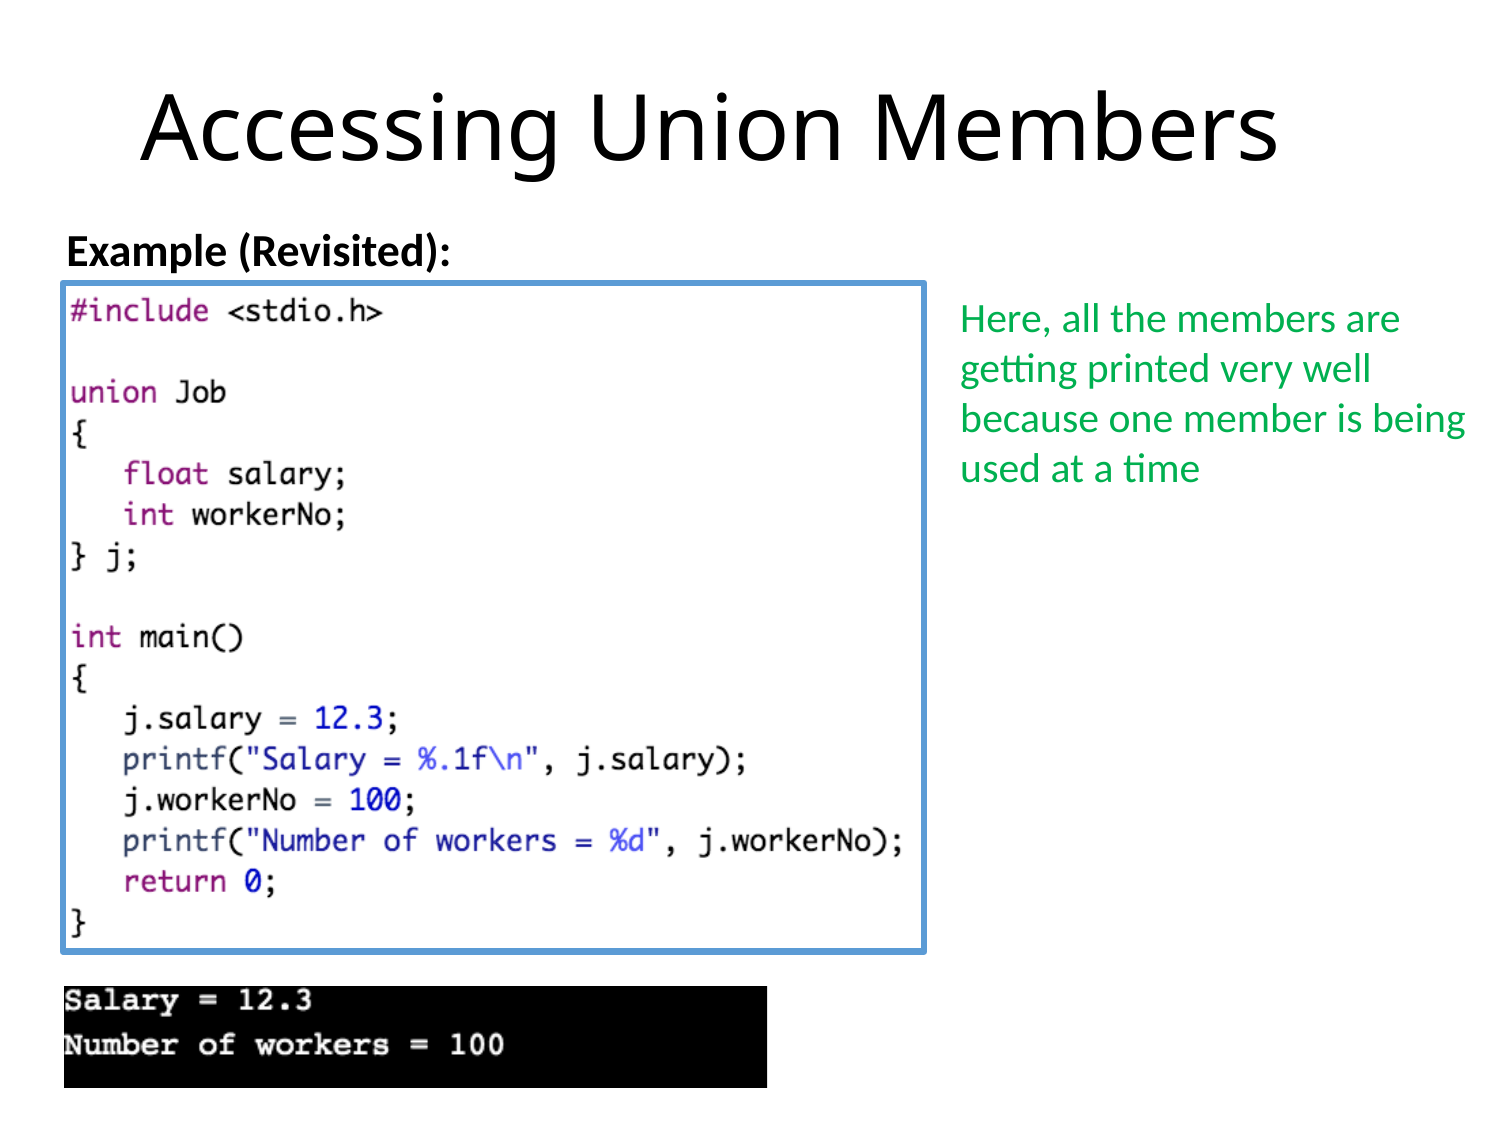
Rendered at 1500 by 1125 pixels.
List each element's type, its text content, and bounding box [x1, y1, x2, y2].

title Accessing Union Members [125, 37, 1400, 225]
picture [65, 286, 922, 949]
text_box Example (Revisited): [51, 213, 494, 283]
picture [64, 986, 768, 1088]
text_box Here, all the members are getting printed very well because one member is being used at a time [945, 283, 1488, 499]
